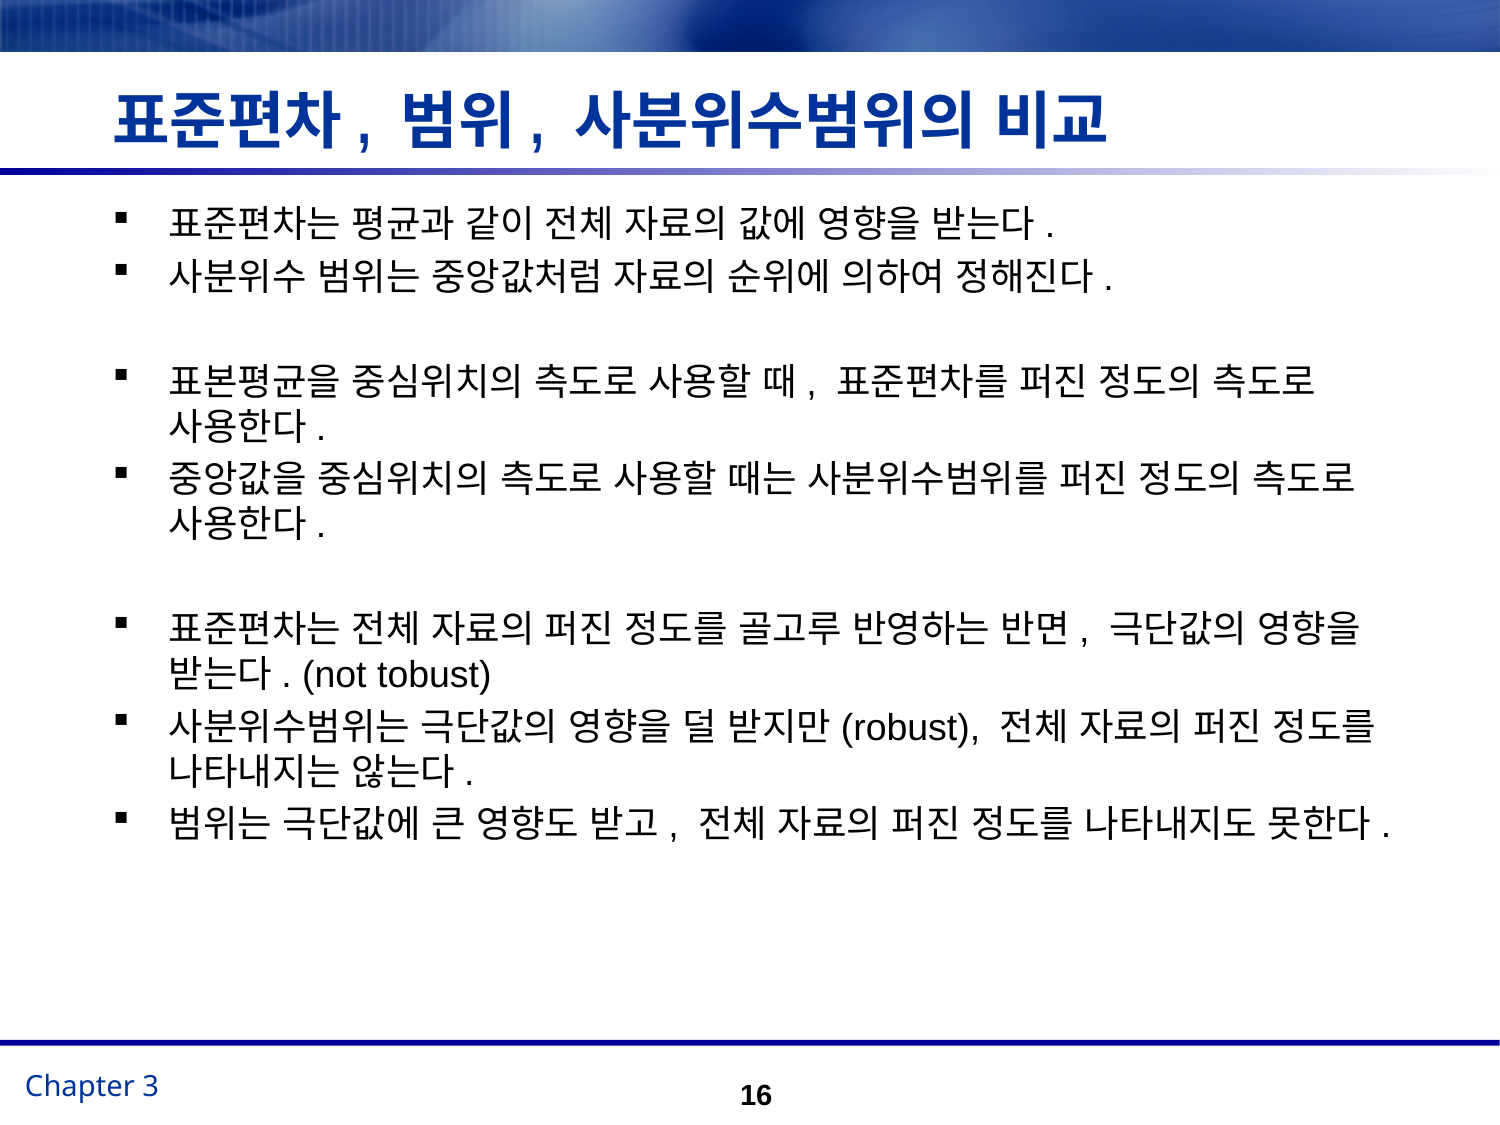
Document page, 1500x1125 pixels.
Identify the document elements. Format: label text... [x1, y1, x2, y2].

picture [0, 0, 1500, 52]
slide_number 16 [699, 1062, 788, 1125]
title 표준편차, 범위, 사분위수범위의 비교 [112, 75, 1500, 188]
list 표준편차는 평균과 같이 전체 자료의 값에 영향을 받는다. 사분위수 범위는 중앙값처럼 자료의 순위에 의하여 정해진다. 표본평균을 중심위치의 측도로 사용할 때, 표준편차를 퍼진 정도의 측도로 사용한다. 중앙값을 중심위치의 측도로 사용할 때는 사분위수범위를 퍼진 정도의 측도로 사용한다. 표준편차는 전체 자료의 퍼진 정도를 골고루 반영하는 반면, 극단값의 영향을 받는다. (not tobust) 사분위수범위는 극단값의 영향을 덜 받지만(robust), 전체 자료의 퍼진 정도를 나타내지는 않는다. 범위는 극단값에 큰 영향도 받고, 전체 자료의 퍼진 정도를 나타내지도 못한다. [112, 200, 1400, 1000]
